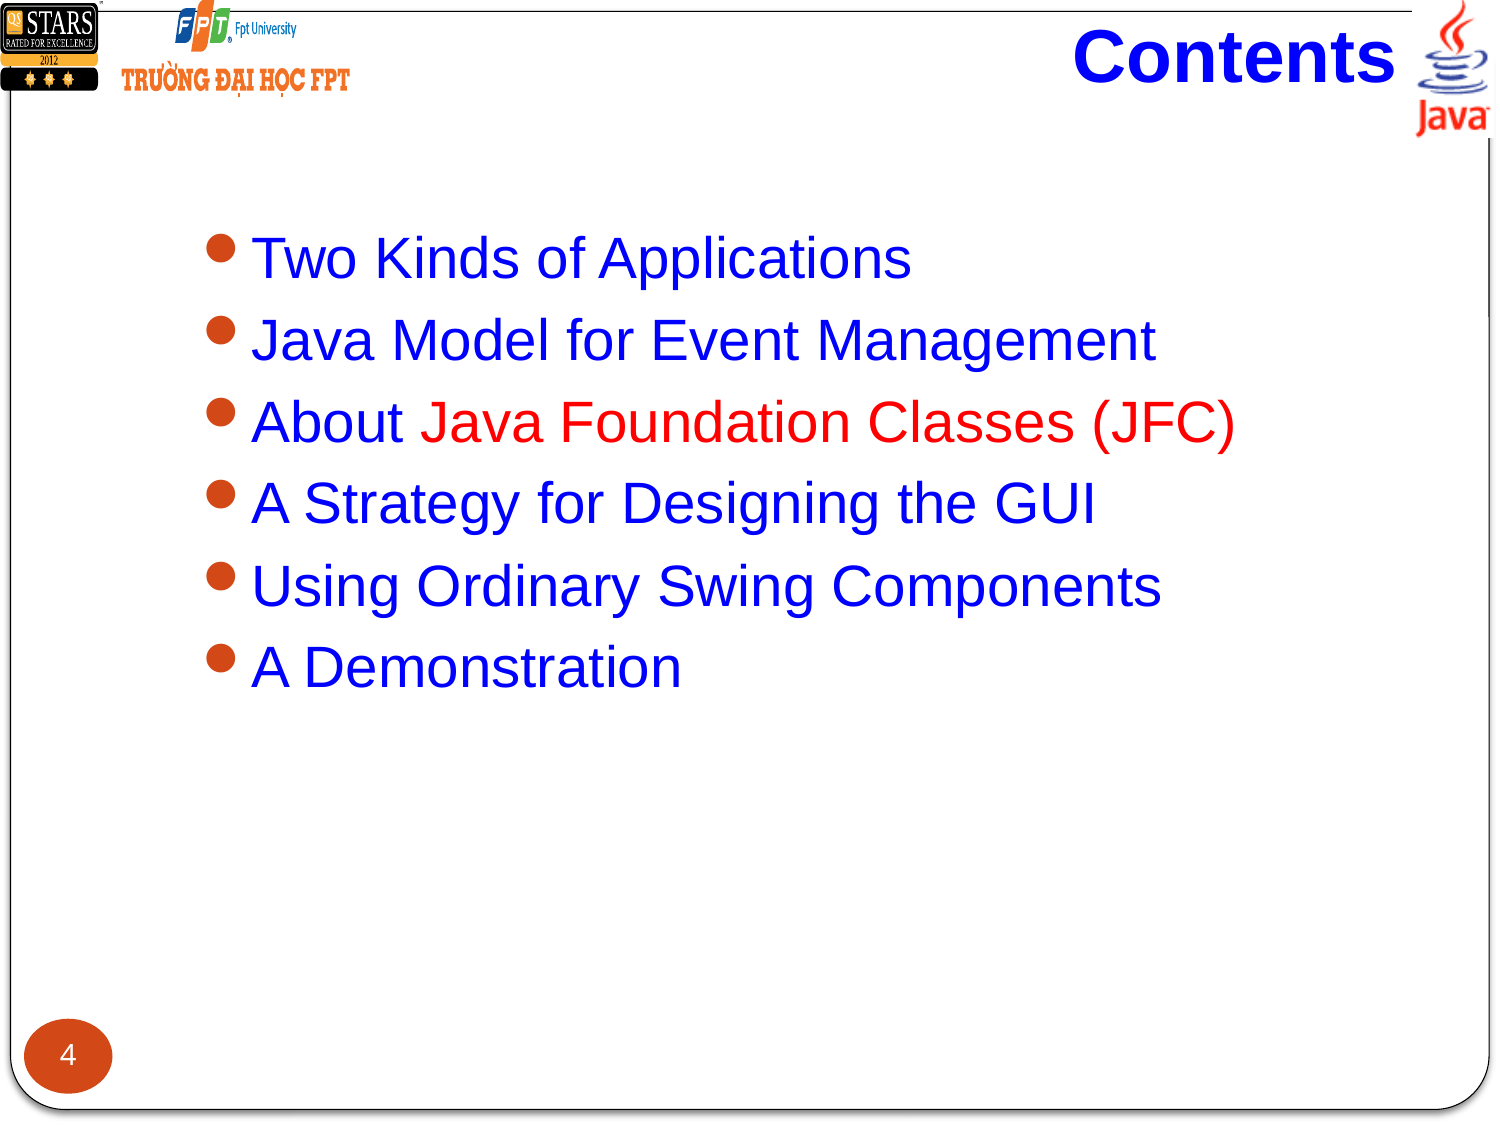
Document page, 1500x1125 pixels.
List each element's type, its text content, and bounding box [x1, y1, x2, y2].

list Two Kinds of Applications Java Model for Event Management About Java Foundation Classes (JFC) A Strategy for Designing the GUI Using Ordinary Swing Components A Demonstration [187, 212, 1300, 713]
title Contents [150, 0, 1413, 113]
picture [1412, 0, 1494, 138]
slide_number 4 [23, 1018, 113, 1094]
